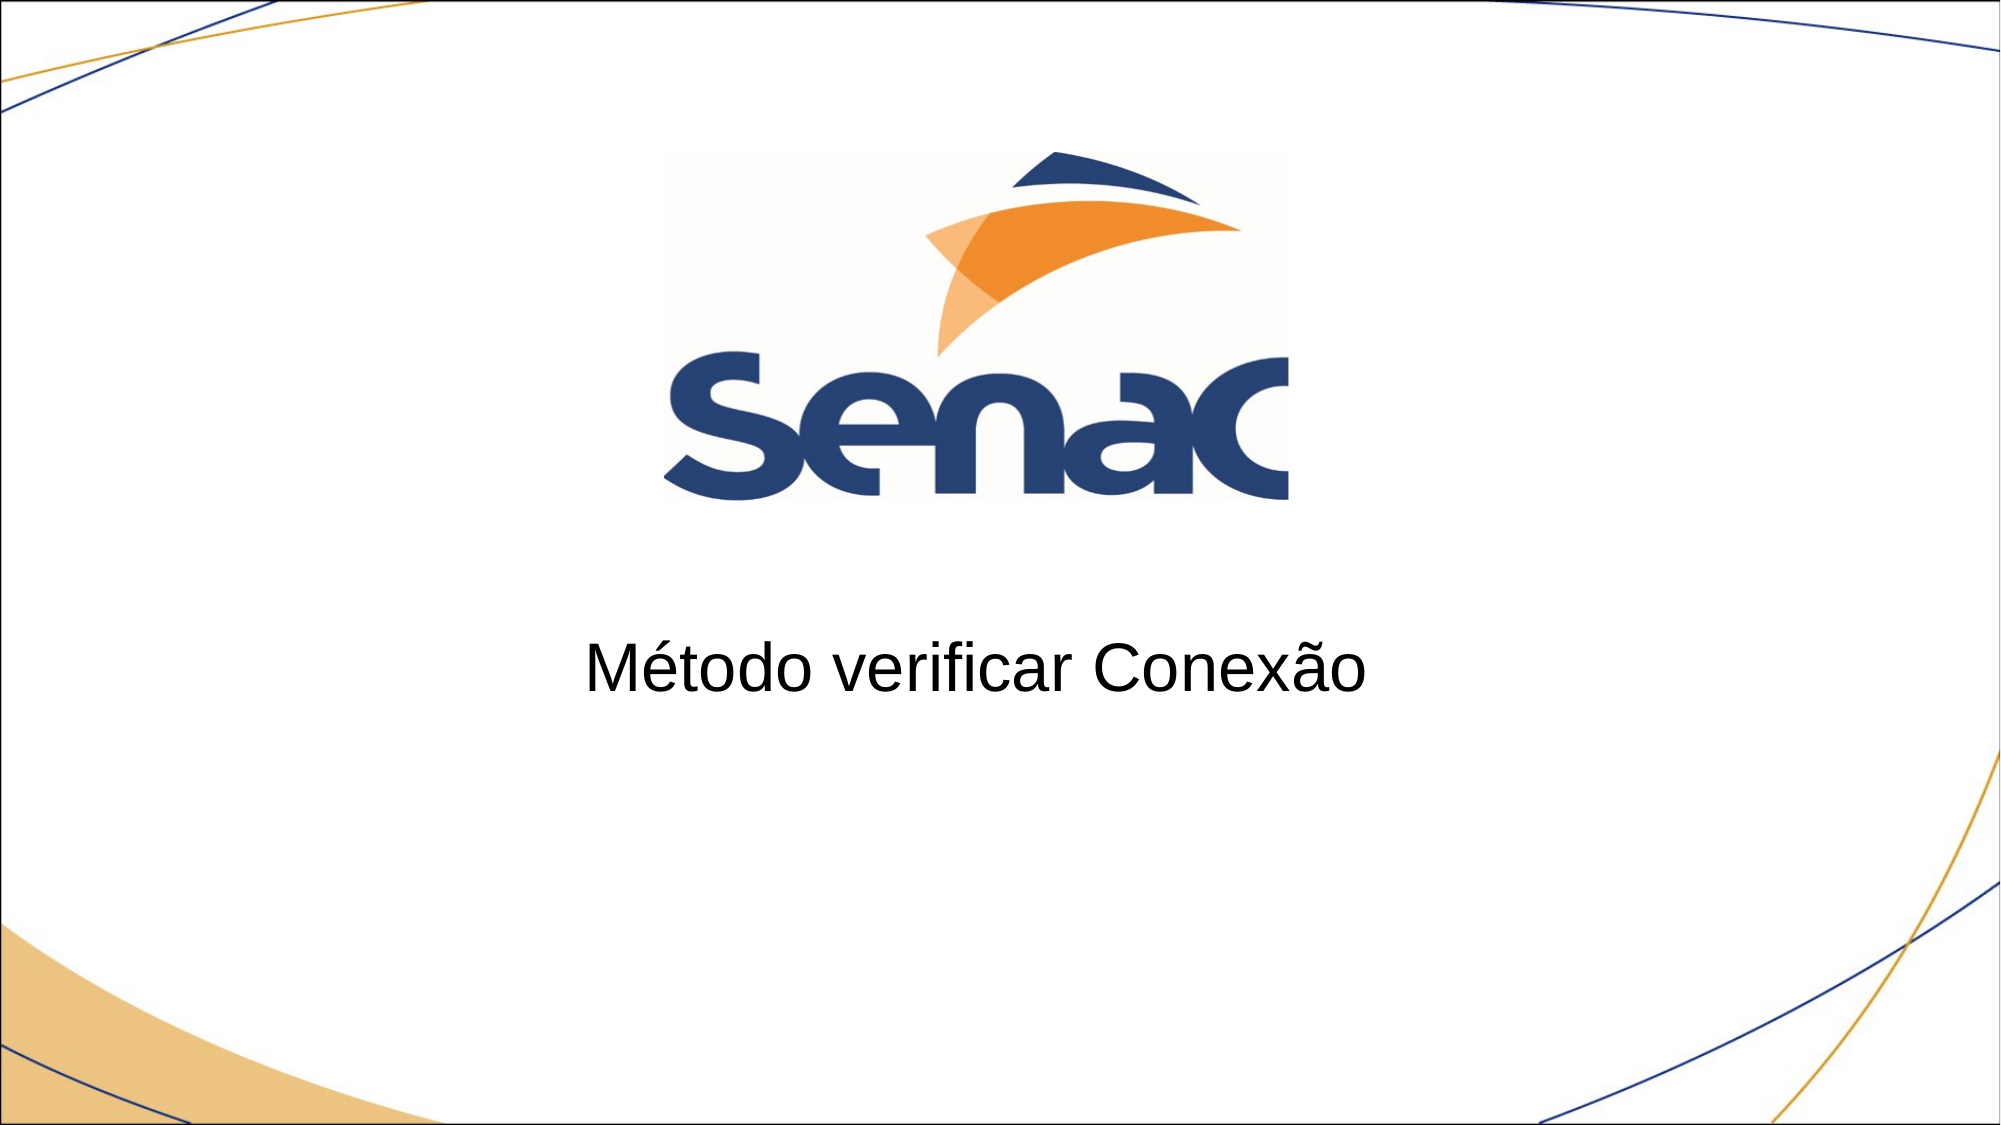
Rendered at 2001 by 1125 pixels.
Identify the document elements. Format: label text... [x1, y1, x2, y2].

picture [0, 0, 2001, 1125]
title Método verificar Conexão [126, 543, 1827, 785]
